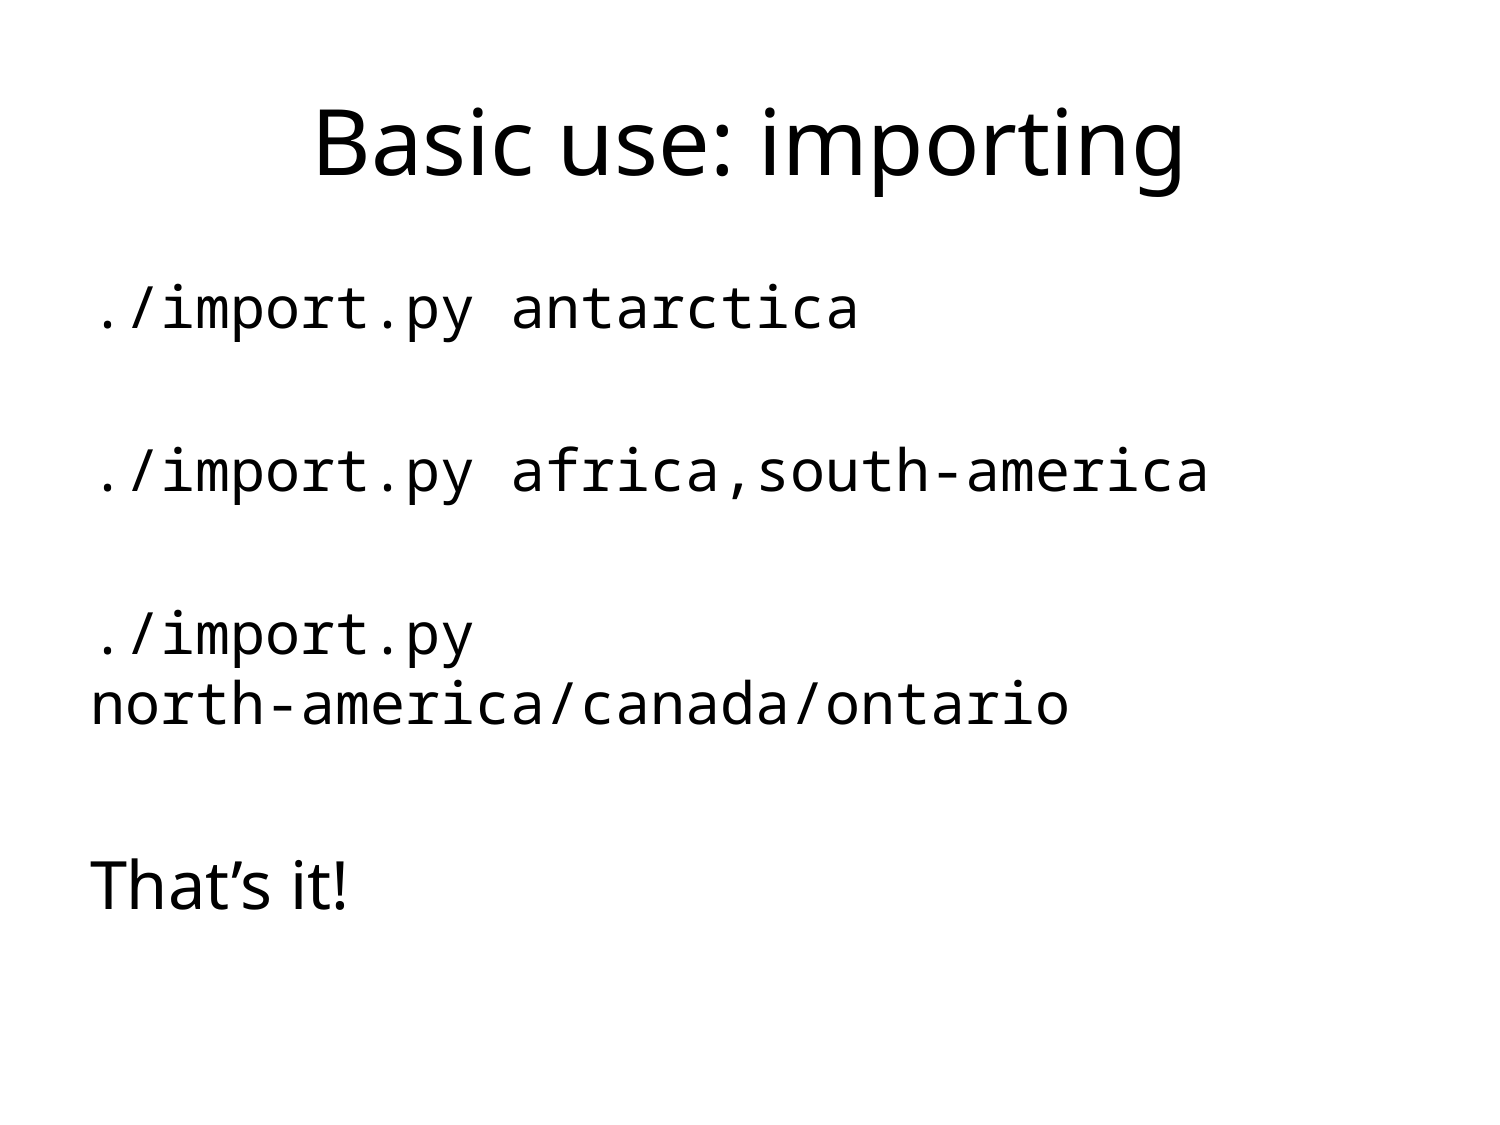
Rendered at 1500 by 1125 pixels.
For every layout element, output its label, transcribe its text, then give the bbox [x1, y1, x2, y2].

title Basic use: importing [75, 45, 1425, 233]
list ./import.py antarctica ./import.py africa,south-america ./import.py north-america/canada/ontario That’s it! [75, 262, 1425, 1005]
